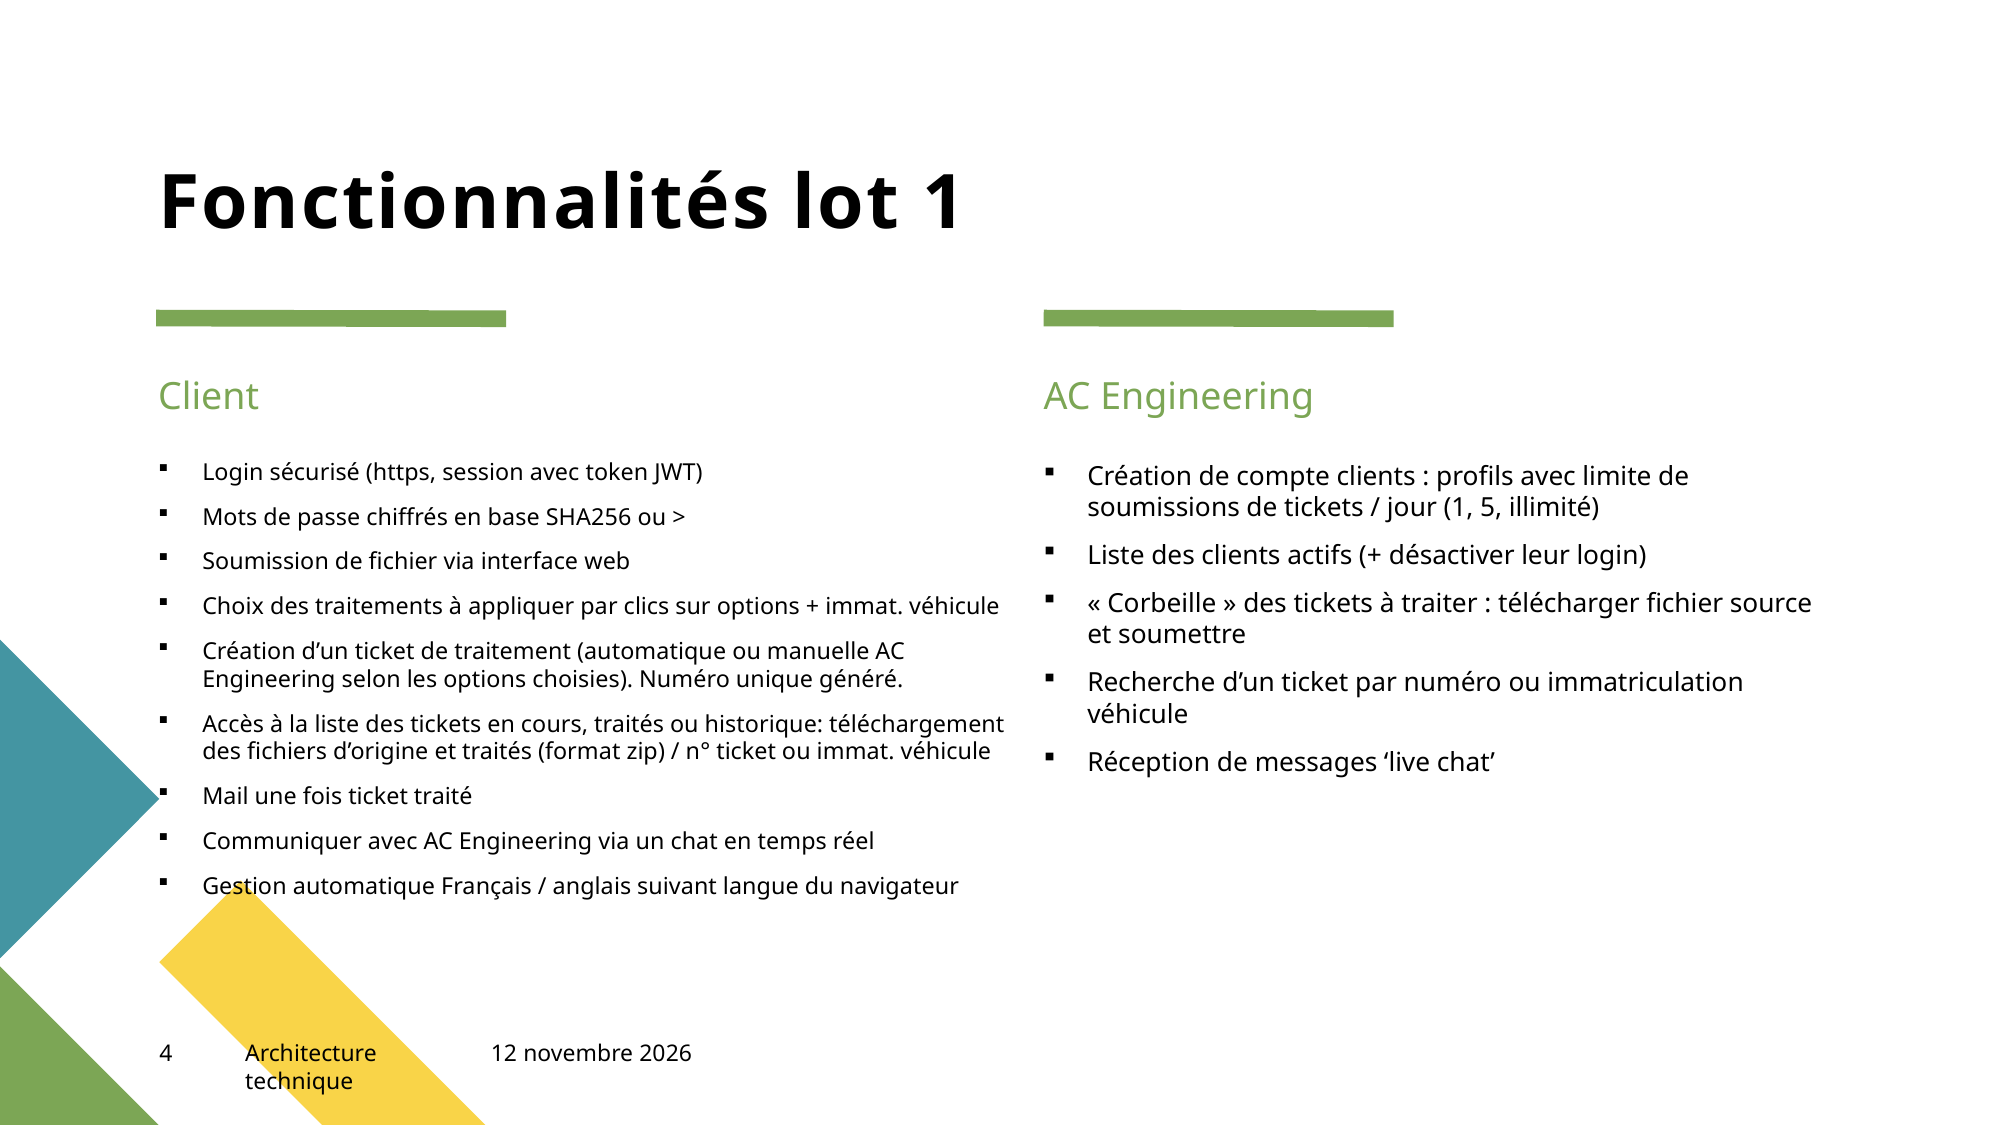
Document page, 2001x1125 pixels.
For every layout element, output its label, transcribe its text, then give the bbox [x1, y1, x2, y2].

list Création de compte clients : profils avec limite de soumissions de tickets / jour (1, 5, illimité) Liste des clients actifs (+ désactiver leur login) « Corbeille » des tickets à traiter : télécharger fichier source et soumettre Recherche d’un ticket par numéro ou immatriculation véhicule Réception de messages ‘live chat’ [1043, 459, 1824, 778]
slide_number 4 [159, 1038, 245, 1080]
list AC Engineering [1043, 377, 1826, 444]
footer Architecture technique [245, 1038, 490, 1080]
slide_number 13 mai 2023 [490, 1038, 707, 1080]
title Fonctionnalités lot 1 [158, 144, 969, 245]
list Login sécurisé (https, session avec token JWT) Mots de passe chiffrés en base SHA256 ou > Soumission de fichier via interface web Choix des traitements à appliquer par clics sur options + immat. véhicule Création d’un ticket de traitement (automatique ou manuelle AC Engineering selon les options choisies). Numéro unique généré. Accès à la liste des tickets en cours, traités ou historique: téléchargement des fichiers d’origine et traités (format zip) / n° ticket ou immat. véhicule Mail une fois ticket traité Communiquer avec AC Engineering via un chat en temps réel Gestion automatique Français / anglais suivant langue du navigateur [158, 457, 1014, 910]
list Client [158, 377, 950, 444]
